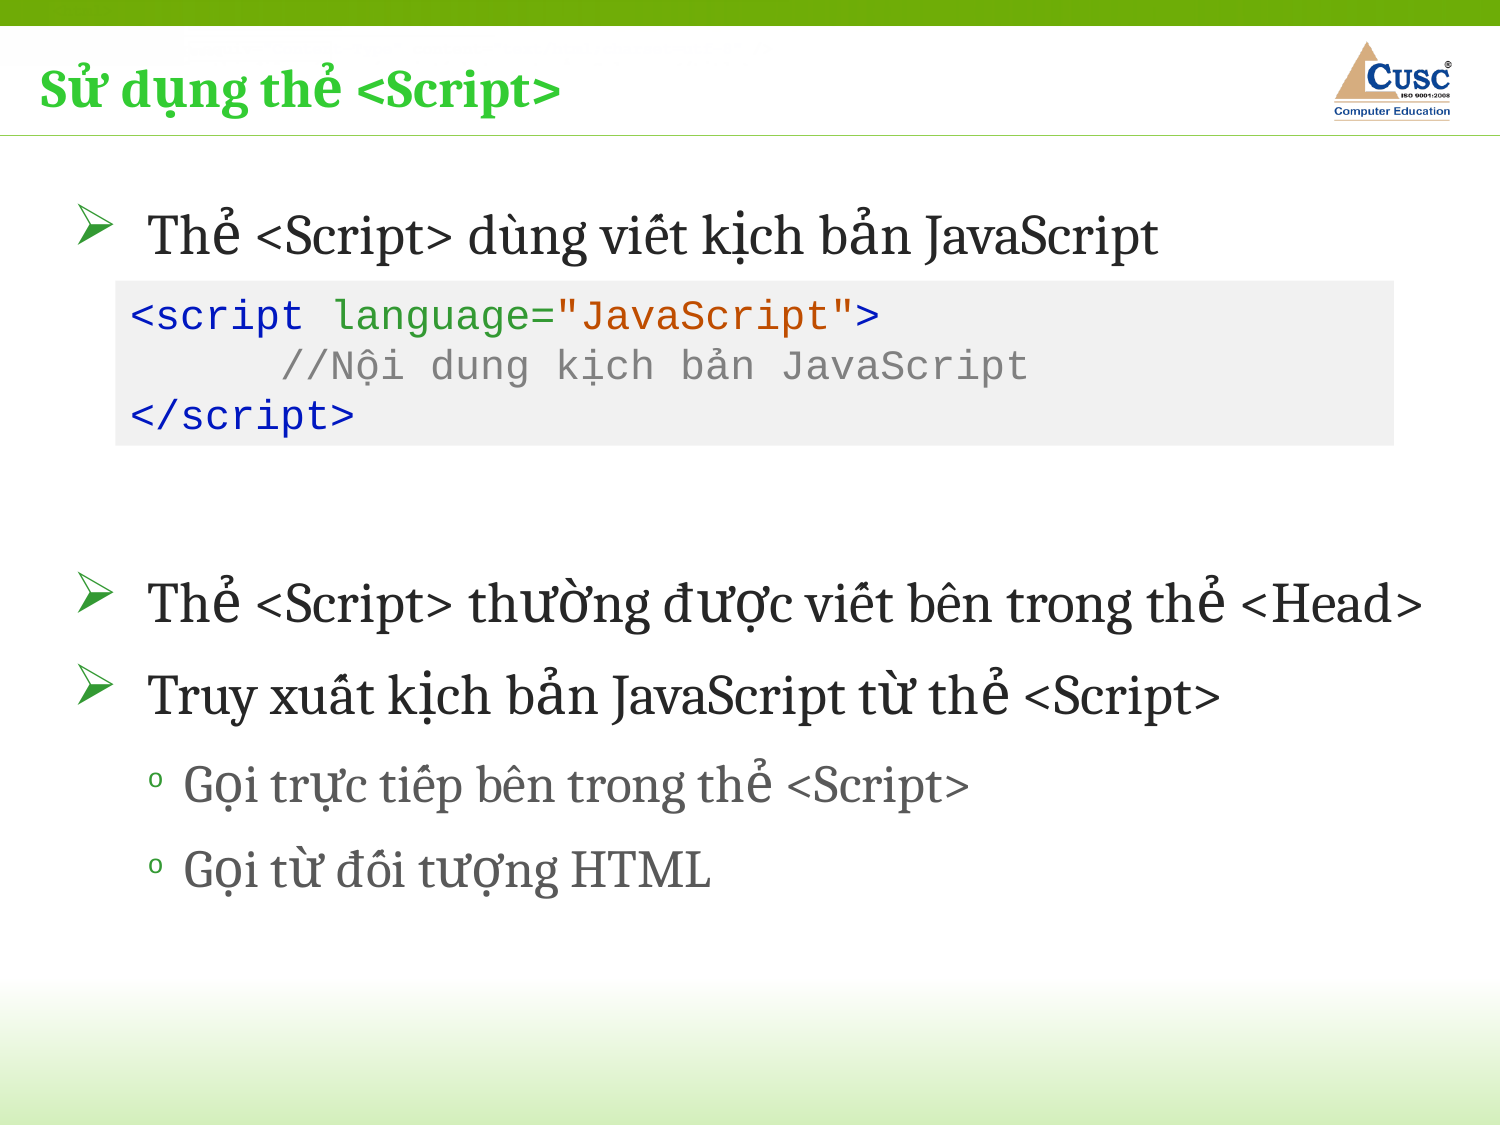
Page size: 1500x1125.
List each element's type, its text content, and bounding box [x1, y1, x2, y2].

list Sử dụng thẻ <Script> [41, 37, 1447, 135]
list Thẻ <Script> dùng viết kịch bản JavaScript Thẻ <Script> thường được viết bên trong thẻ <Head> Truy xuất kịch bản JavaScript từ thẻ <Script> Gọi trực tiếp bên trong thẻ <Script> Gọi từ đối tượng HTML [72, 197, 1428, 952]
picture [0, 0, 1500, 135]
text_box <script language="JavaScript"> //Nội dung kịch bản JavaScript </script> [115, 280, 1394, 446]
picture [0, 136, 1500, 979]
